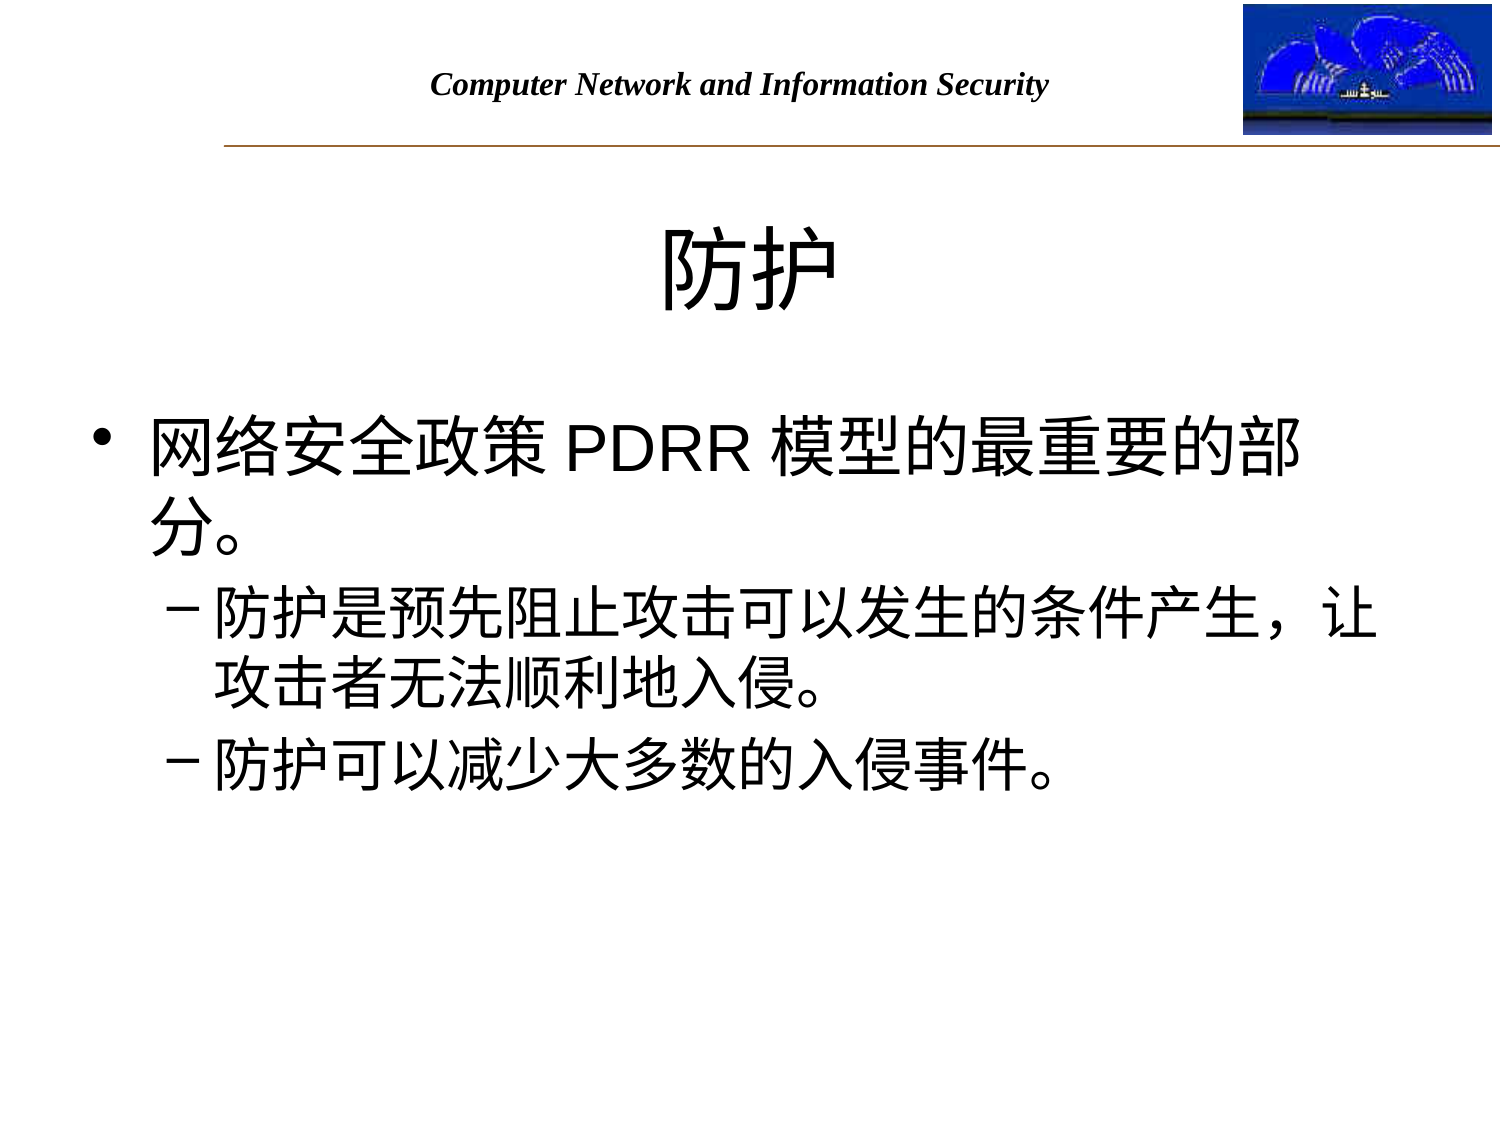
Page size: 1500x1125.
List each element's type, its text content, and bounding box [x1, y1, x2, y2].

list 网络安全政策PDRR模型的最重要的部分。 防护是预先阻止攻击可以发生的条件产生，让攻击者无法顺利地入侵。 防护可以减少大多数的入侵事件。 [76, 397, 1427, 953]
title 防护 [75, 208, 1425, 325]
